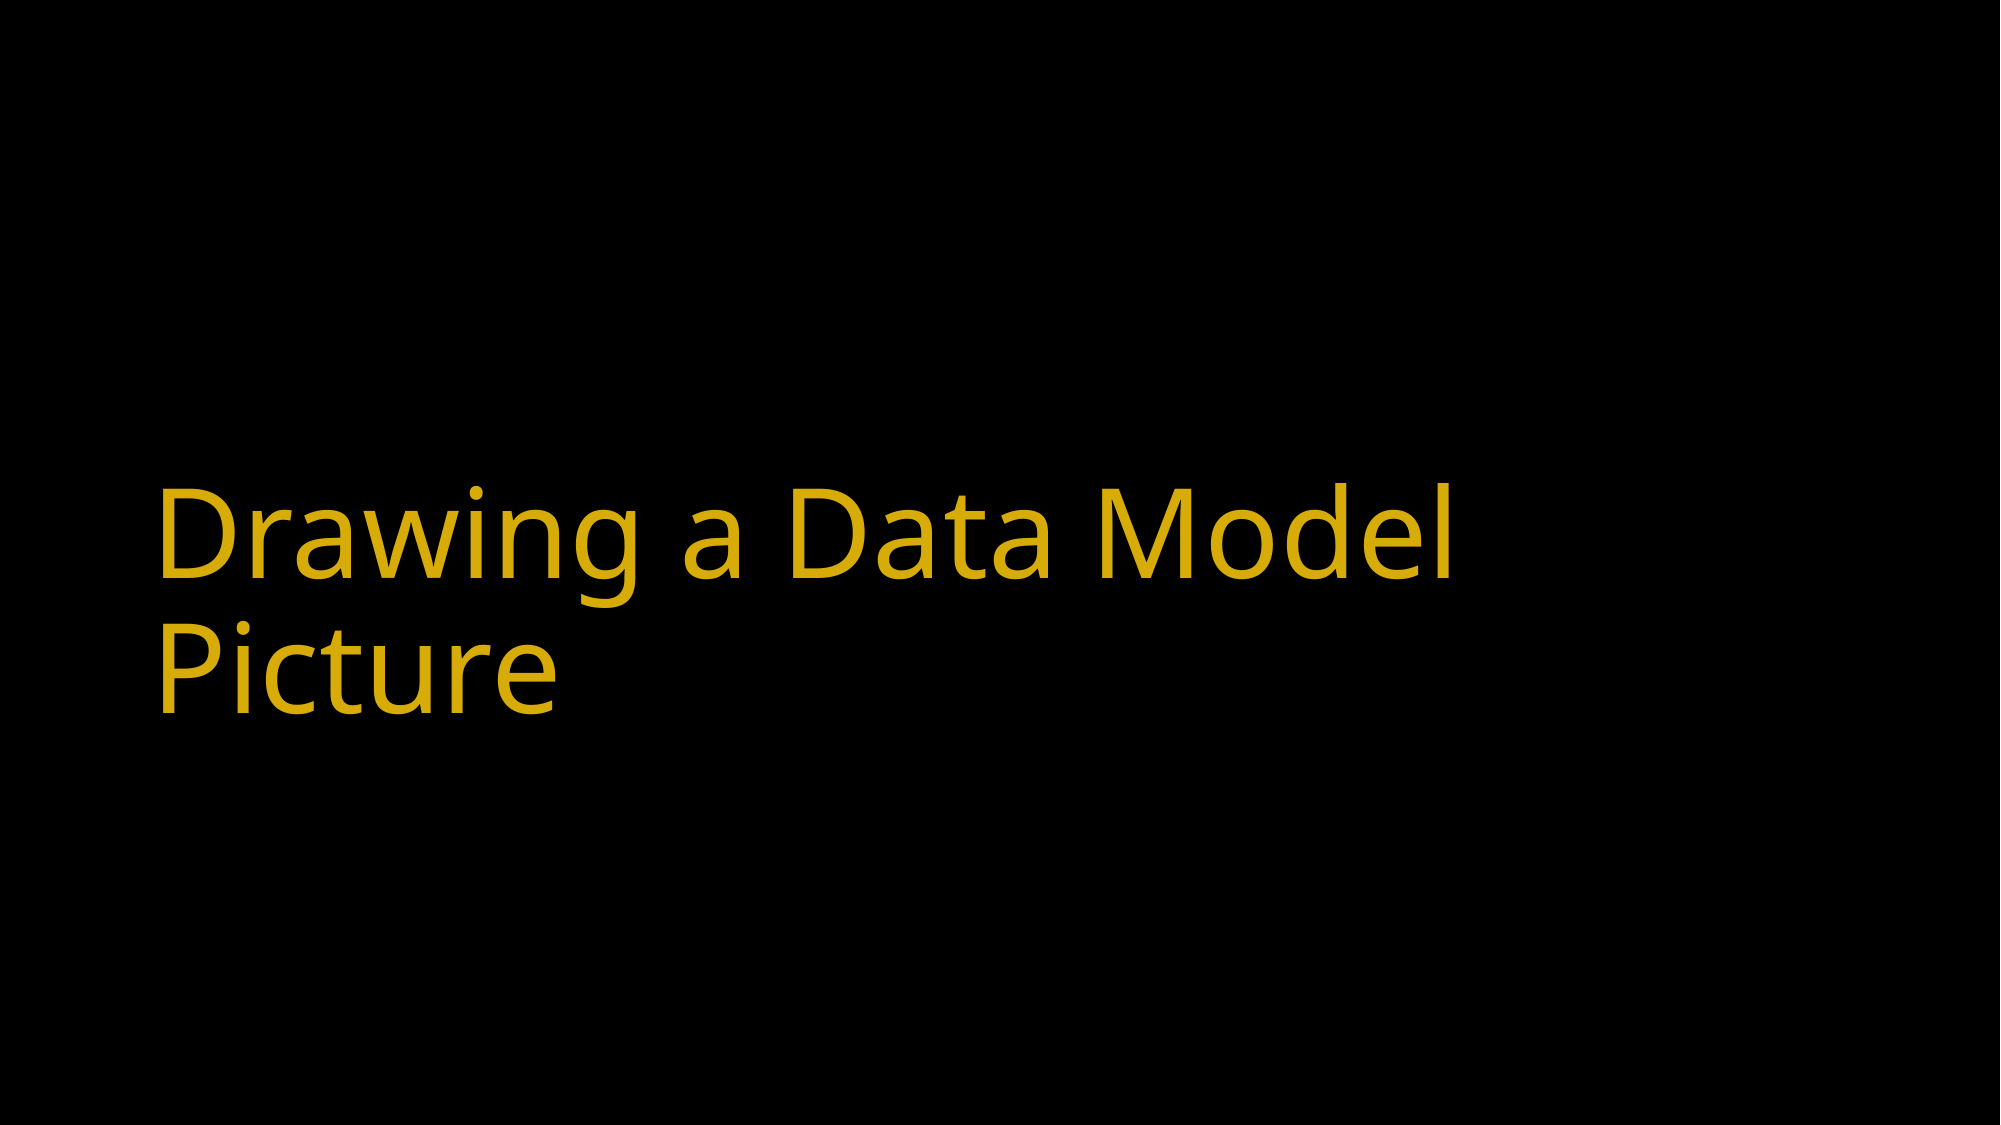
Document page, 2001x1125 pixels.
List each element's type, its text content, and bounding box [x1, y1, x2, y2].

title Drawing a Data Model Picture [136, 280, 1862, 749]
